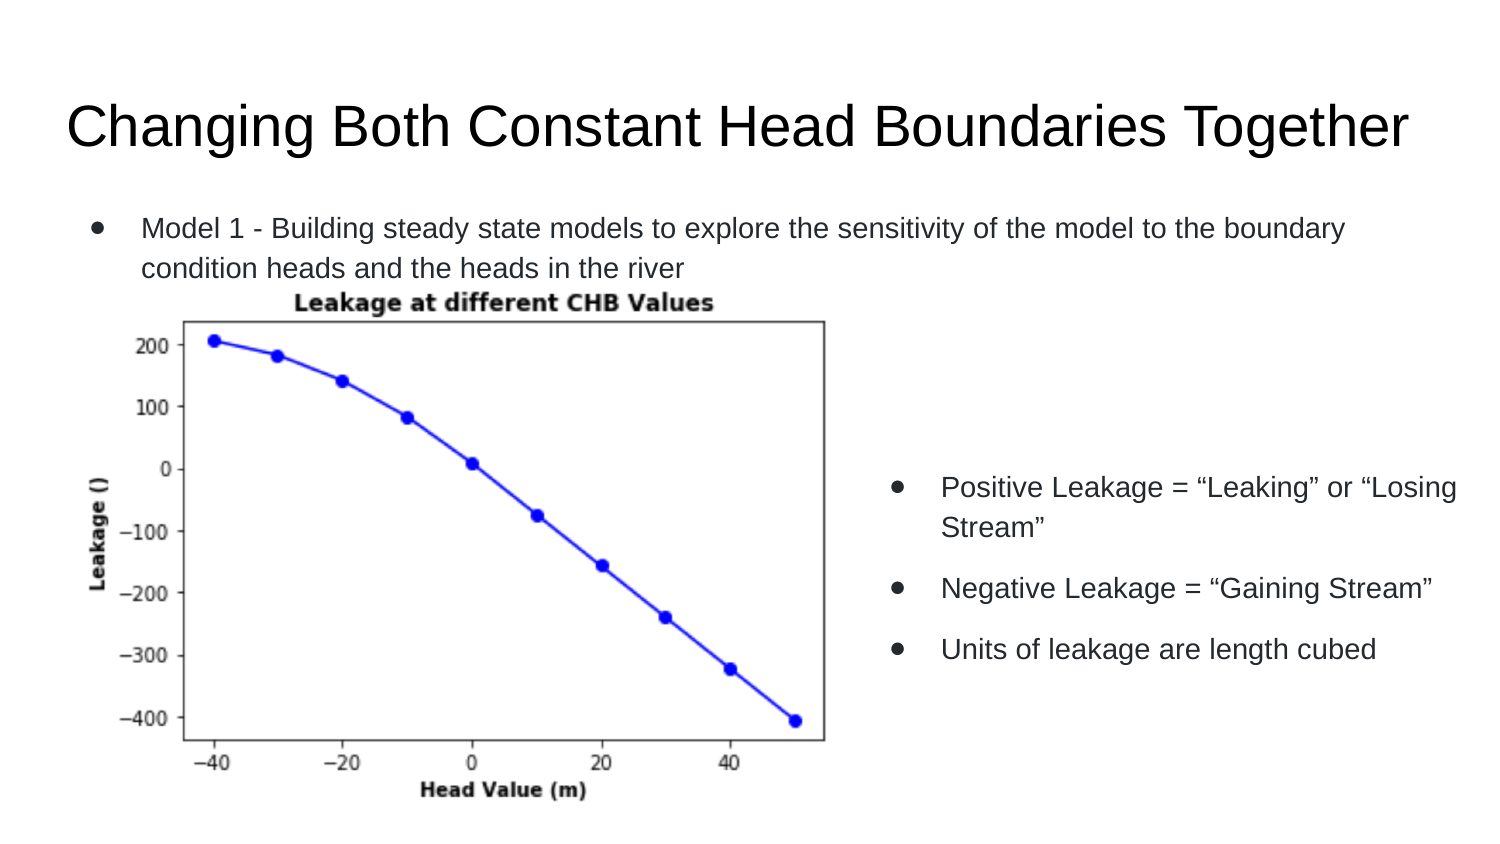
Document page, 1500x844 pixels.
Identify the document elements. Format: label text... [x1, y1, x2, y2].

title Changing Both Constant Head Boundaries Together [51, 72, 1449, 167]
list Model 1 - Building steady state models to explore the sensitivity of the model to the boundary condition heads and the heads in the river [51, 189, 1449, 283]
list Positive Leakage = “Leaking” or “Losing Stream” Negative Leakage = “Gaining Stream” Units of leakage are length cubed [874, 447, 1482, 671]
picture [50, 282, 870, 822]
